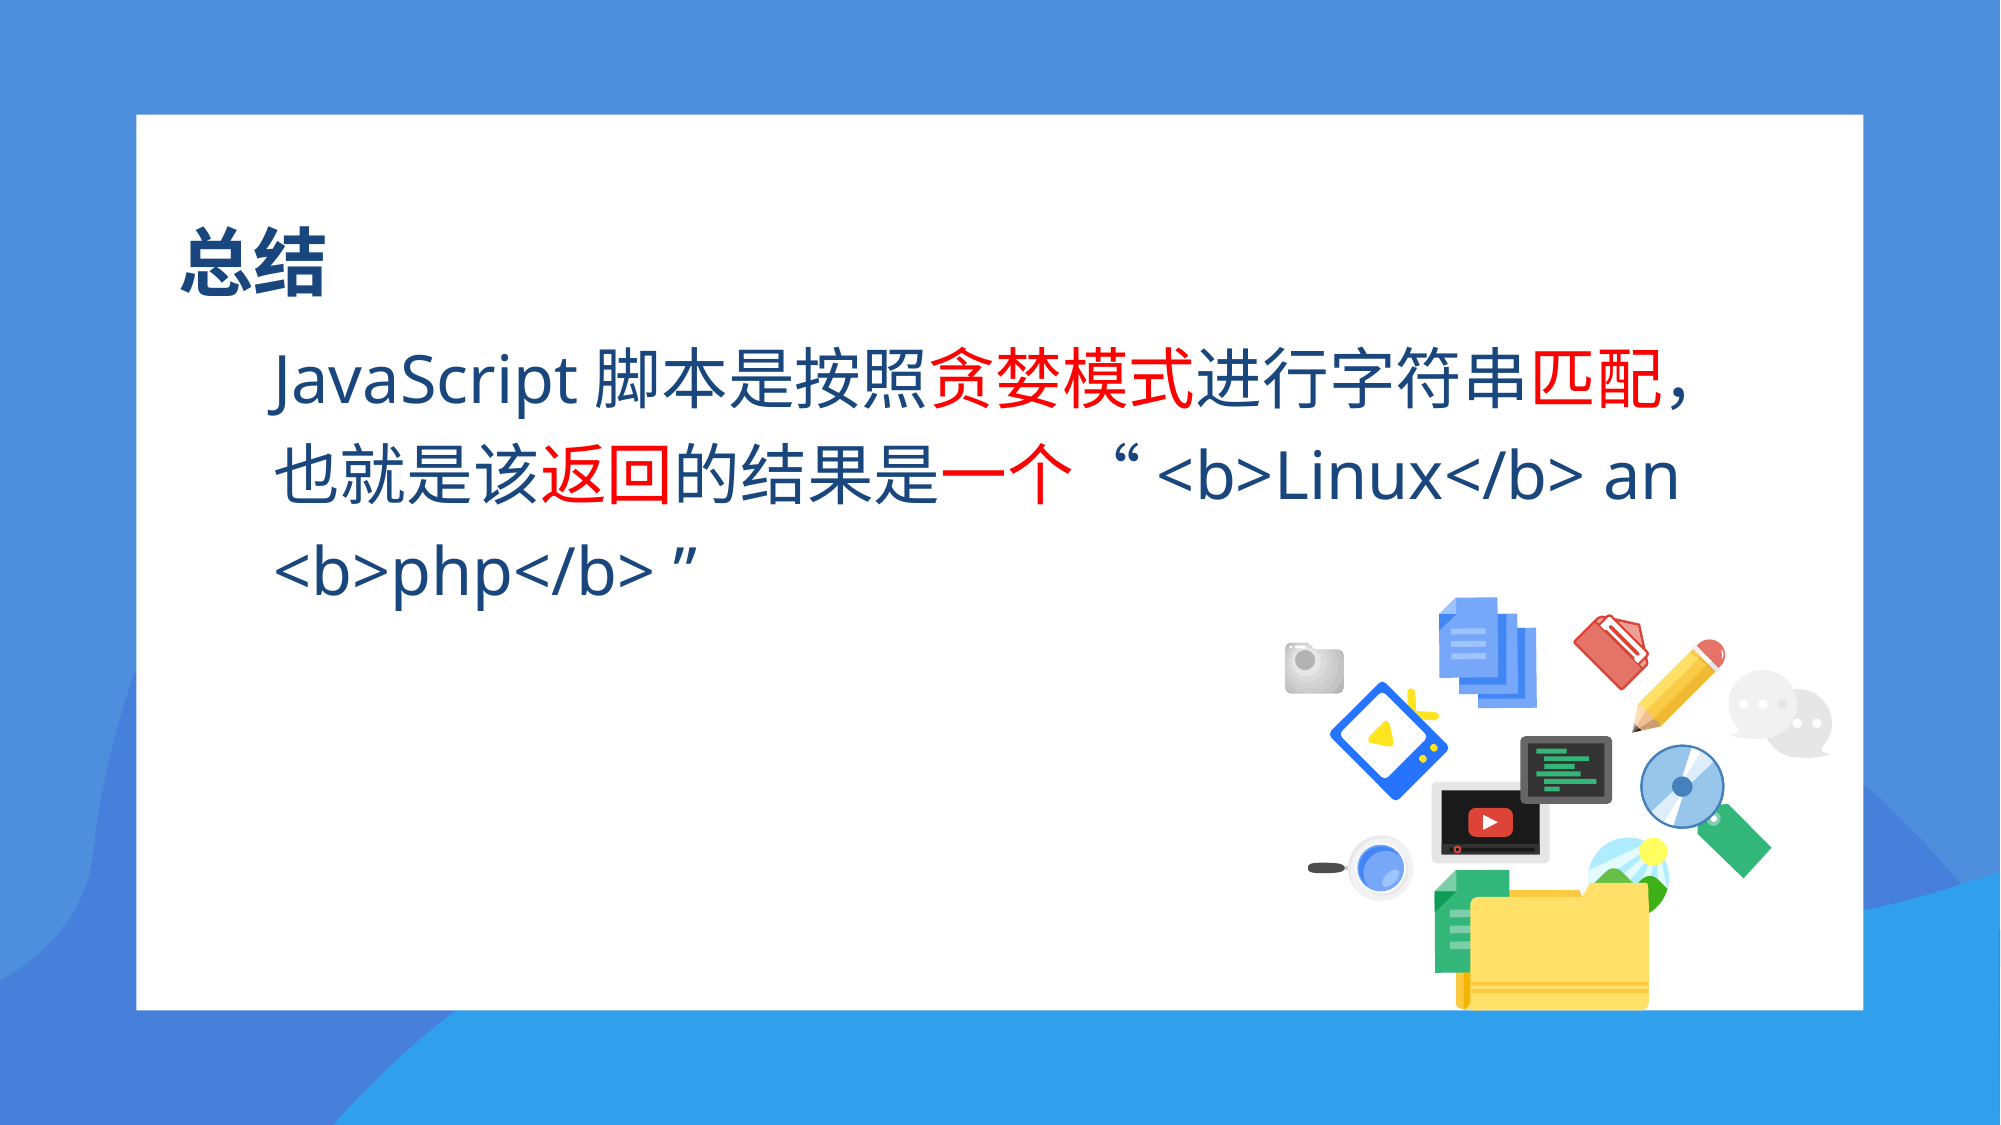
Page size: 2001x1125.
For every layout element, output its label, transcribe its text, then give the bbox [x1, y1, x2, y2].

list JavaScript脚本是按照贪婪模式进行字符串匹配，也就是该返回的结果是一个“<b>Linux</b> an <b>php</b> ” [258, 313, 1727, 658]
title 总结 [163, 176, 1053, 314]
